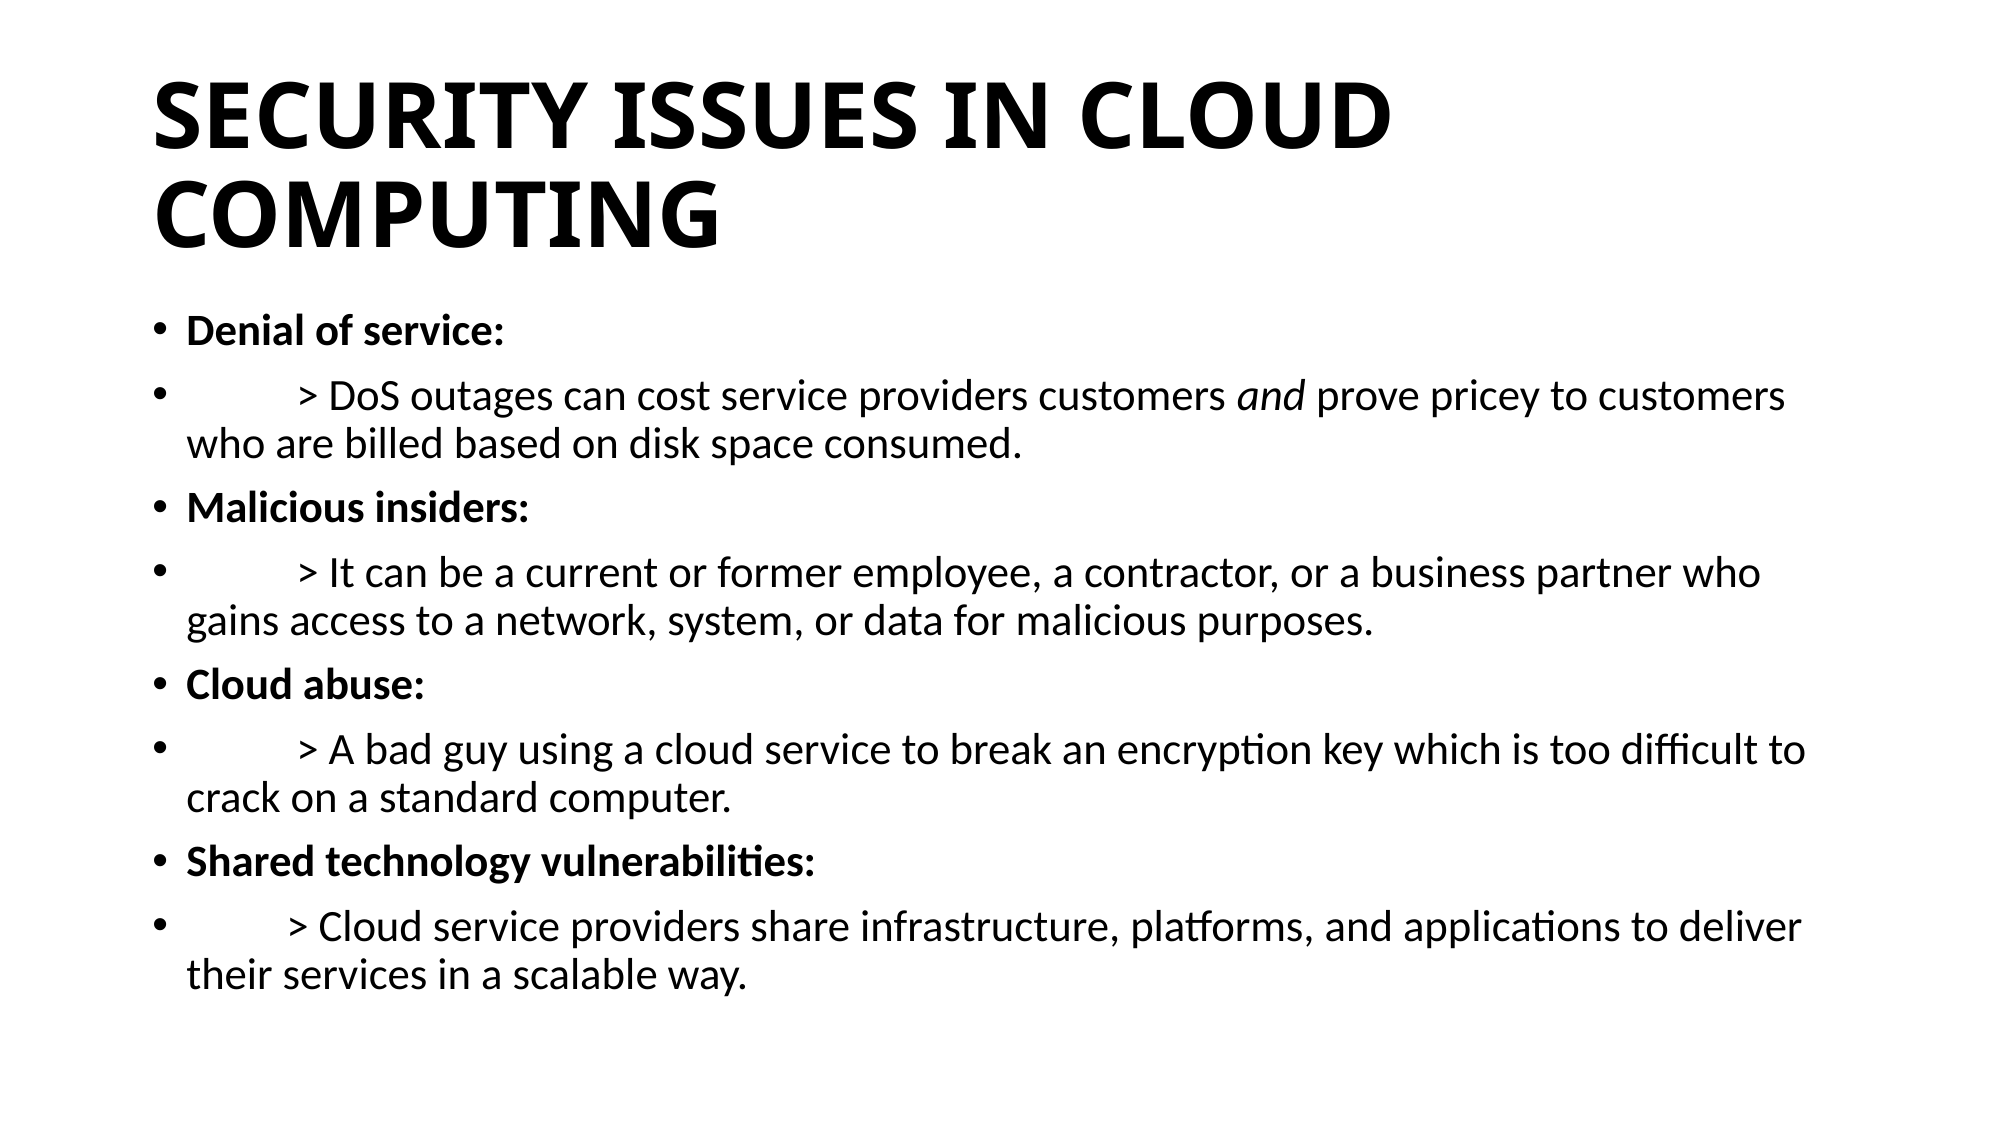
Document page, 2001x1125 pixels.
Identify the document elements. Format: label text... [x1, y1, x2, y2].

list Denial of service: > DoS outages can cost service providers customers and prove pricey to customers who are billed based on disk space consumed. Malicious insiders: > It can be a current or former employee, a contractor, or a business partner who gains access to a network, system, or data for malicious purposes. Cloud abuse: > A bad guy using a cloud service to break an encryption key which is too difficult to crack on a standard computer. Shared technology vulnerabilities: > Cloud service providers share infrastructure, platforms, and applications to deliver their services in a scalable way. [137, 299, 1863, 1014]
title SECURITY ISSUES IN CLOUD COMPUTING [137, 59, 1863, 278]
